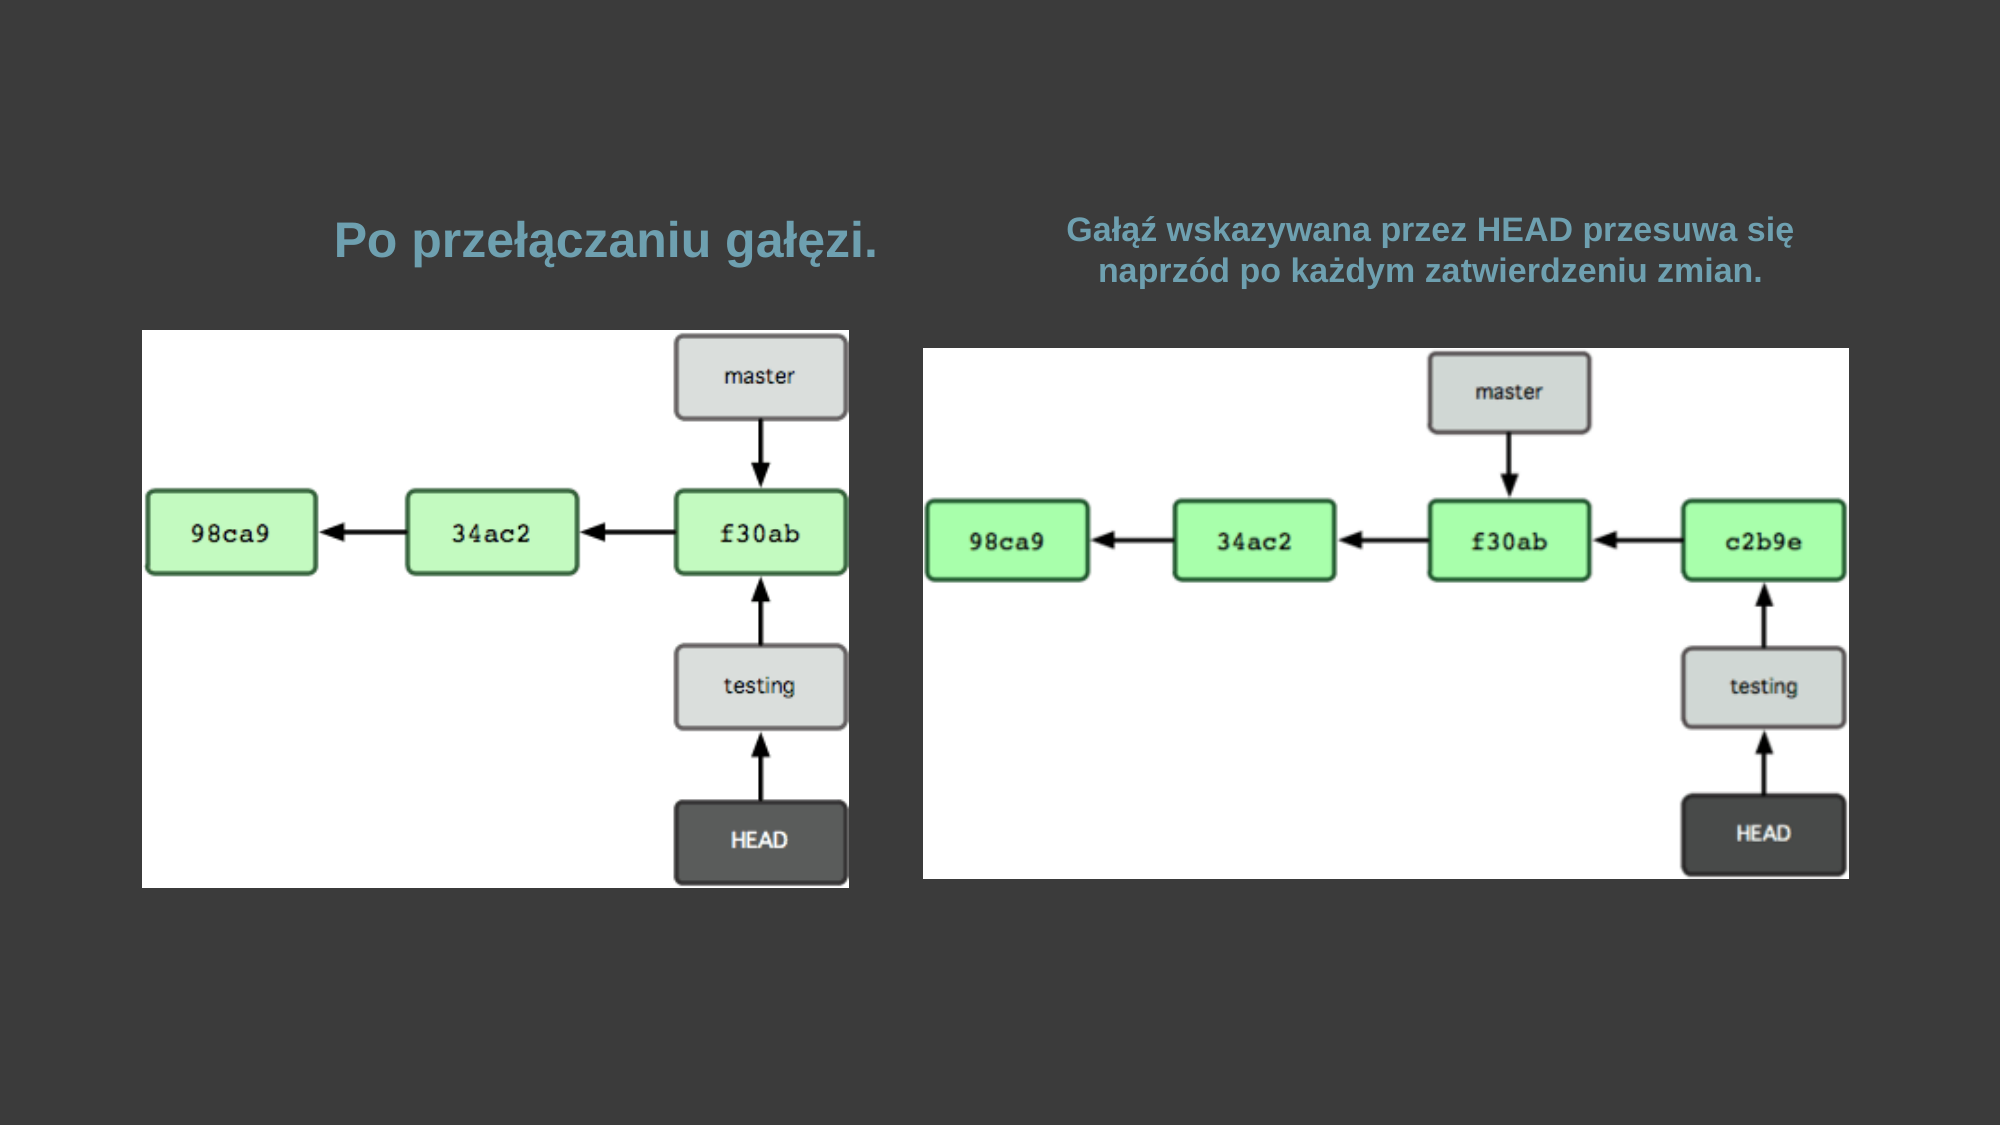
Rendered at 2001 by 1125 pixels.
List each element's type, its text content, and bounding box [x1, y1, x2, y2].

list Po przełączaniu gałęzi. [224, 200, 988, 336]
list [142, 329, 849, 888]
list Gałąź wskazywana przez HEAD przesuwa się naprzód po każdym zatwierdzeniu zmian. [1050, 200, 1813, 336]
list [923, 347, 1849, 880]
